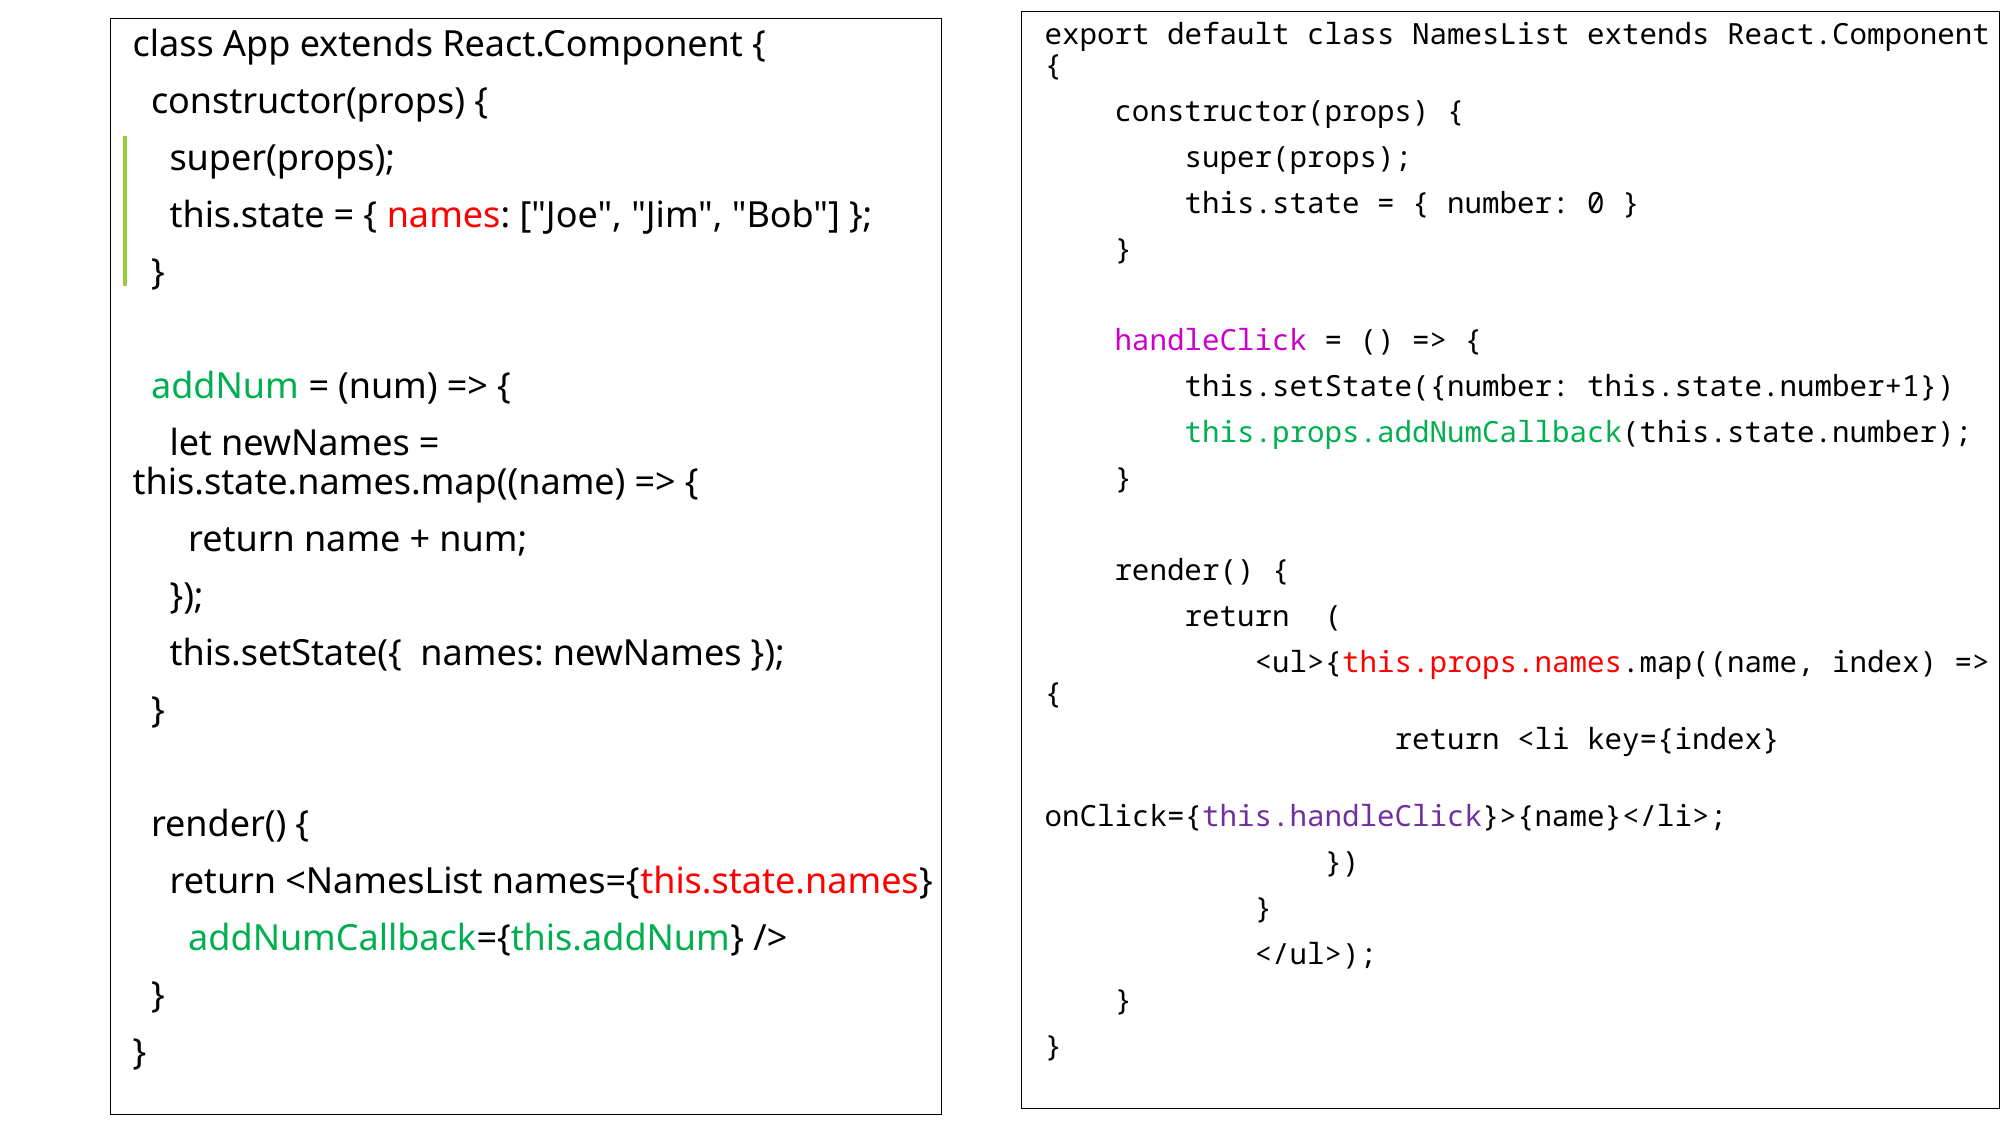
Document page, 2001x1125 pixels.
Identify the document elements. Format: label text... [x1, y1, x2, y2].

text_box export default class NamesList extends React.Component { constructor(props) { super(props); this.state = { number: 0 } } handleClick = () => { this.setState({number: this.state.number+1}) this.props.addNumCallback(this.state.number); } render() { return ( <ul>{this.props.names.map((name, index) => { return <li key={index} onClick={this.handleClick}>{name}</li>; }) } </ul>); } } [1021, 11, 2000, 1109]
text_box class App extends React.Component { constructor(props) { super(props); this.state = { names: ["Joe", "Jim", "Bob"] }; } addNum = (num) => { let newNames = this.state.names.map((name) => { return name + num; }); this.setState({ names: newNames }); } render() { return <NamesList names={this.state.names} addNumCallback={this.addNum} /> } } [110, 18, 942, 1115]
